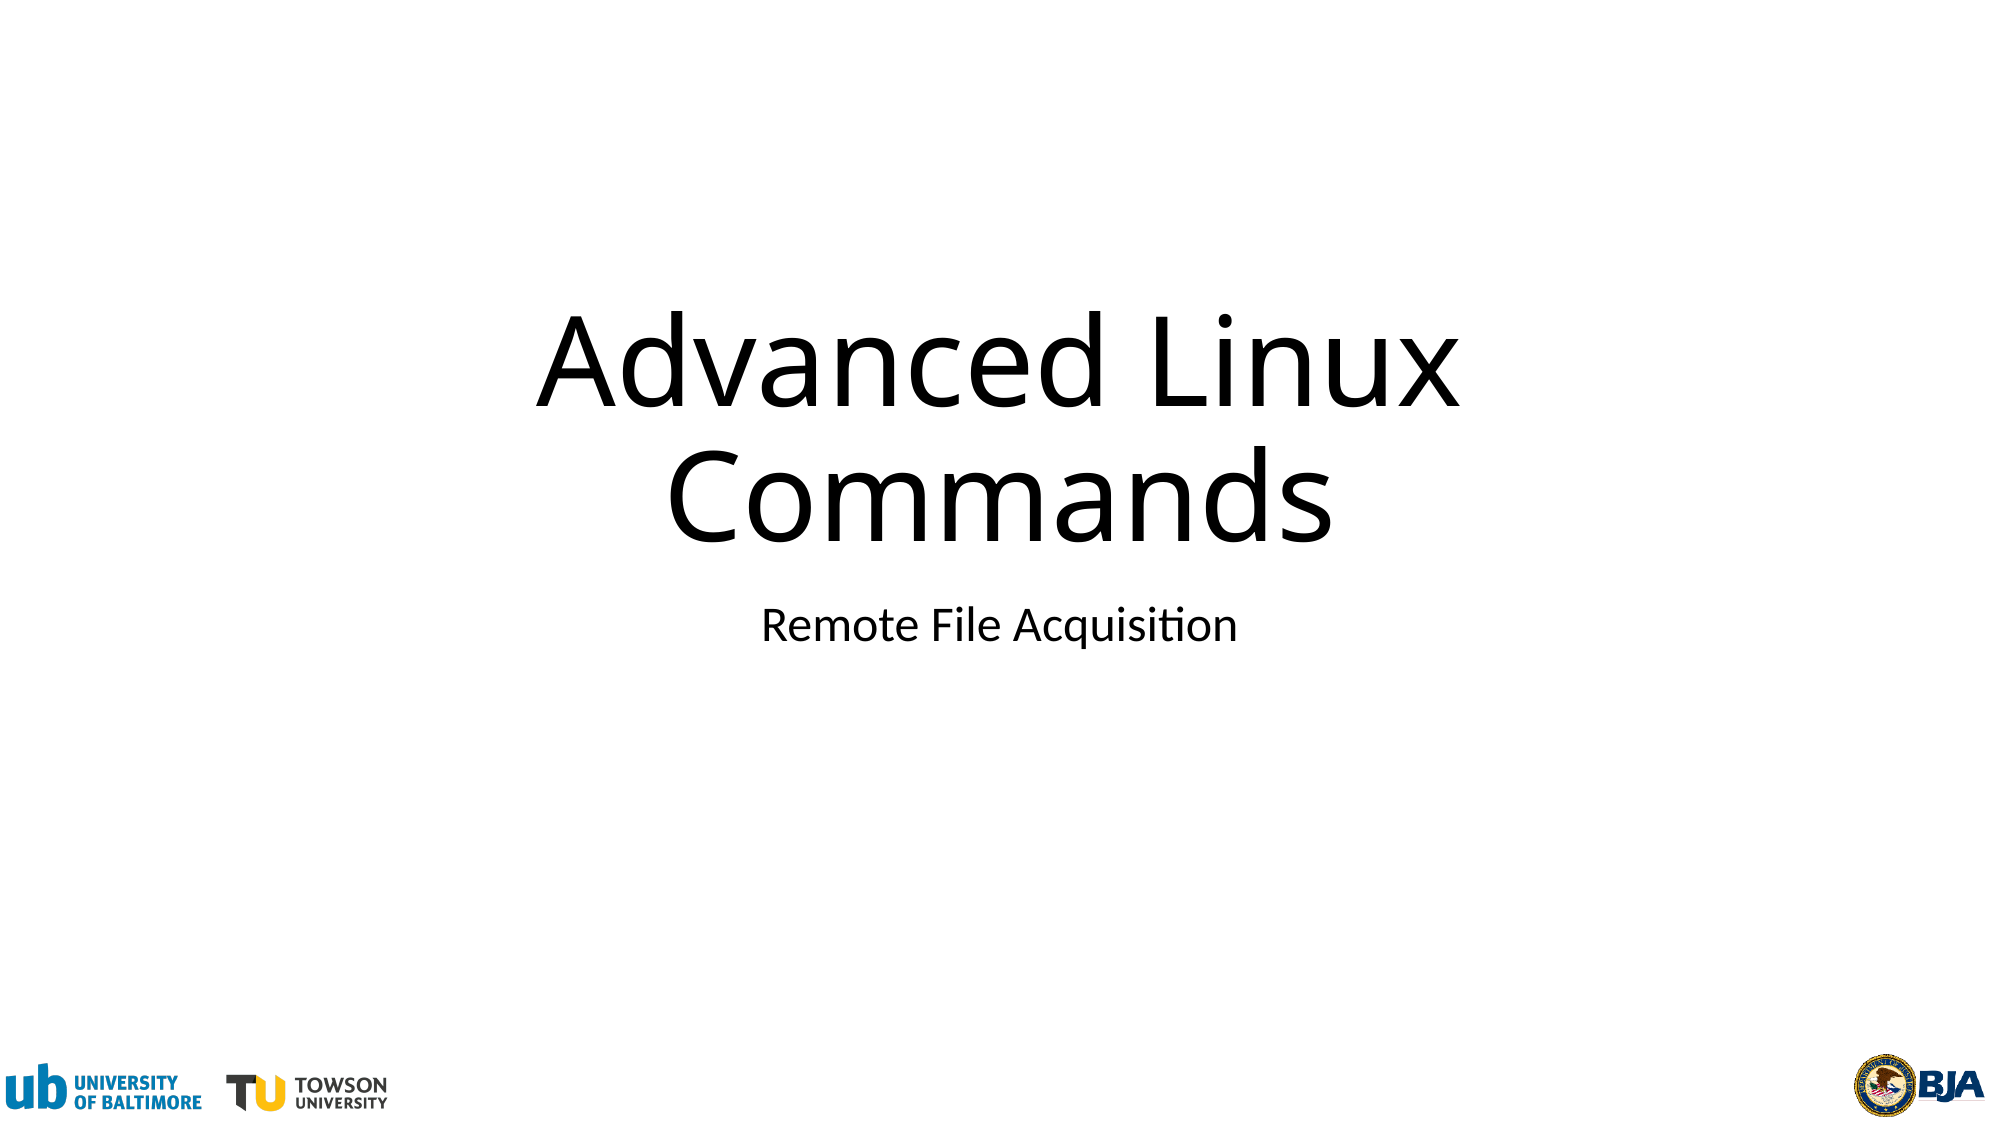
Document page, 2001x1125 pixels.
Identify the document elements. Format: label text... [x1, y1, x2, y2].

subtitle Remote File Acquisition [249, 590, 1750, 863]
picture [1854, 1054, 1986, 1117]
title Advanced Linux Commands [249, 184, 1750, 576]
picture [0, 1031, 407, 1125]
